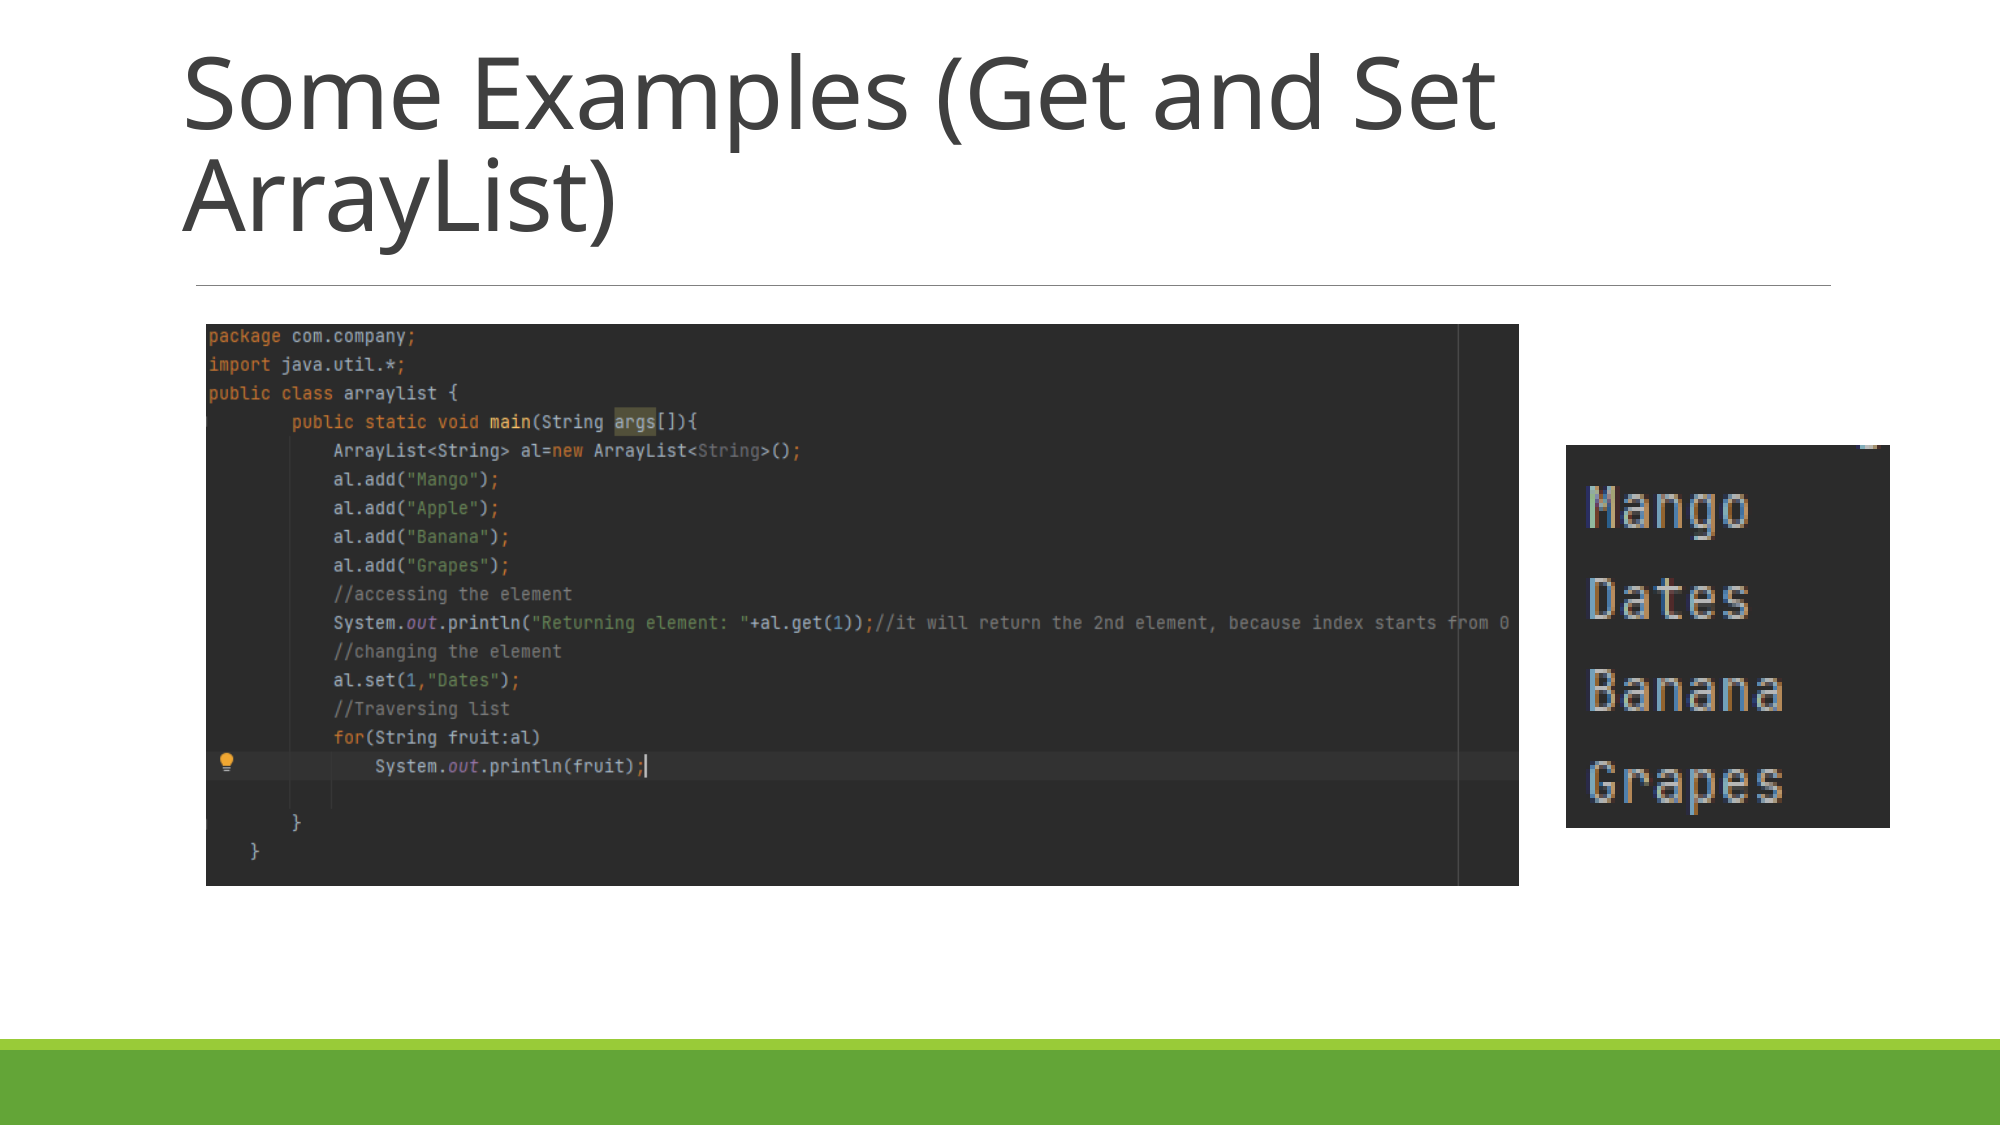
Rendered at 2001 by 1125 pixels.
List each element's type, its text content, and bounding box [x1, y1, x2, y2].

picture [1565, 445, 1890, 828]
title Some Examples (Get and Set ArrayList) [167, 21, 1818, 260]
picture [205, 323, 1520, 886]
